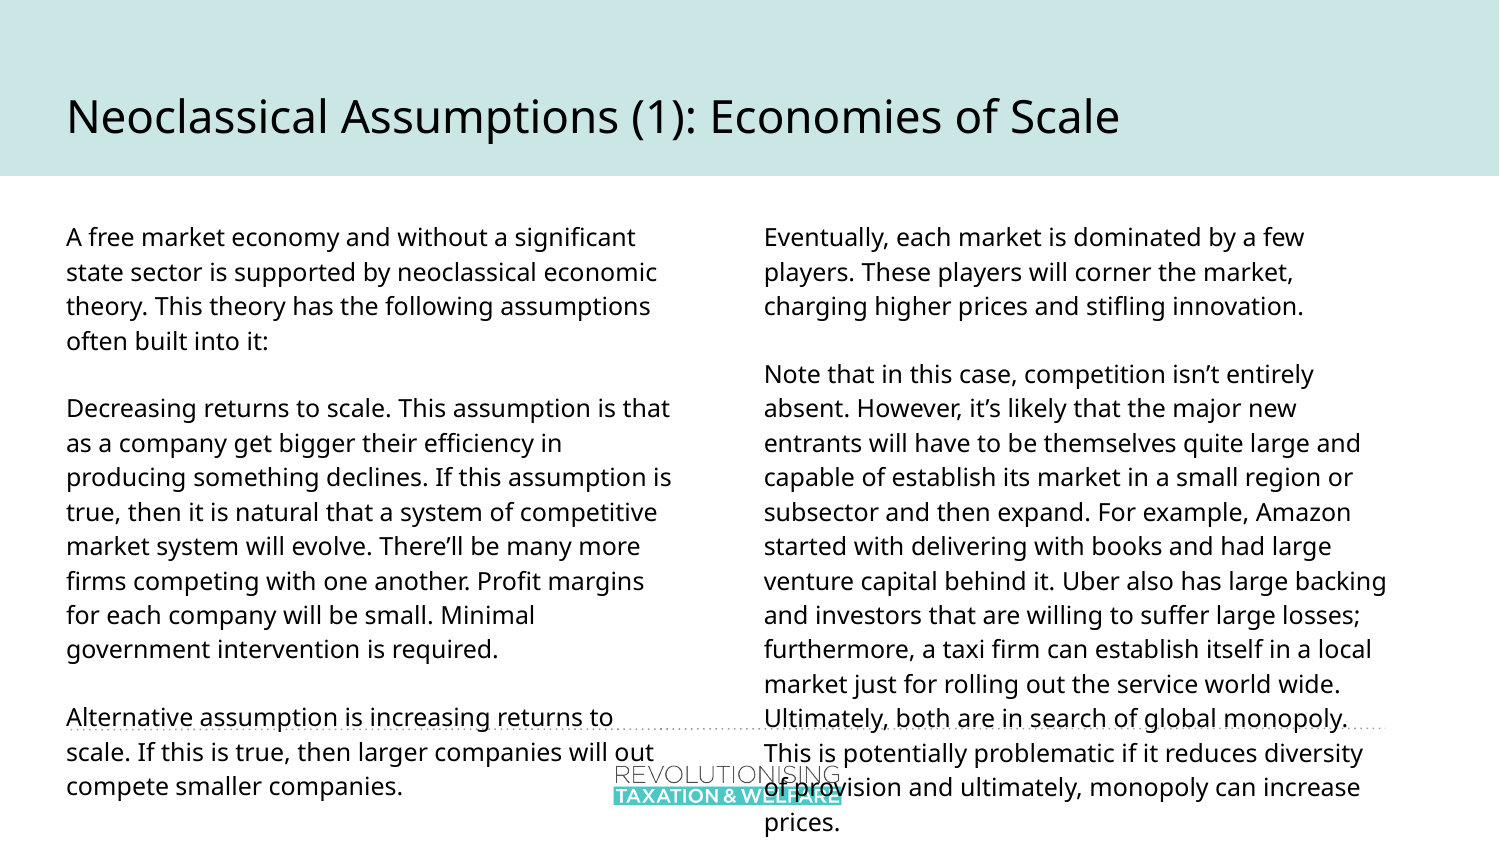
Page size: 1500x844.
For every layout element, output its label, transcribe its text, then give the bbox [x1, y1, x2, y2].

list Eventually, each market is dominated by a few players. These players will corner the market, charging higher prices and stifling innovation. Note that in this case, competition isn’t entirely absent. However, it’s likely that the major new entrants will have to be themselves quite large and capable of establish its market in a small region or subsector and then expand. For example, Amazon started with delivering with books and had large venture capital behind it. Uber also has large backing and investors that are willing to suffer large losses; furthermore, a taxi firm can establish itself in a local market just for rolling out the service world wide. Ultimately, both are in search of global monopoly. This is potentially problematic if it reduces diversity of provision and ultimately, monopoly can increase prices. [748, 202, 1410, 763]
title Neoclassical Assumptions (1): Economies of Scale [51, 72, 1449, 176]
list A free market economy and without a significant state sector is supported by neoclassical economic theory. This theory has the following assumptions often built into it: Decreasing returns to scale. This assumption is that as a company get bigger their efficiency in producing something declines. If this assumption is true, then it is natural that a system of competitive market system will evolve. There’ll be many more firms competing with one another. Profit margins for each company will be small. Minimal government intervention is required. Alternative assumption is increasing returns to scale. If this is true, then larger companies will out compete smaller companies. [51, 202, 701, 763]
